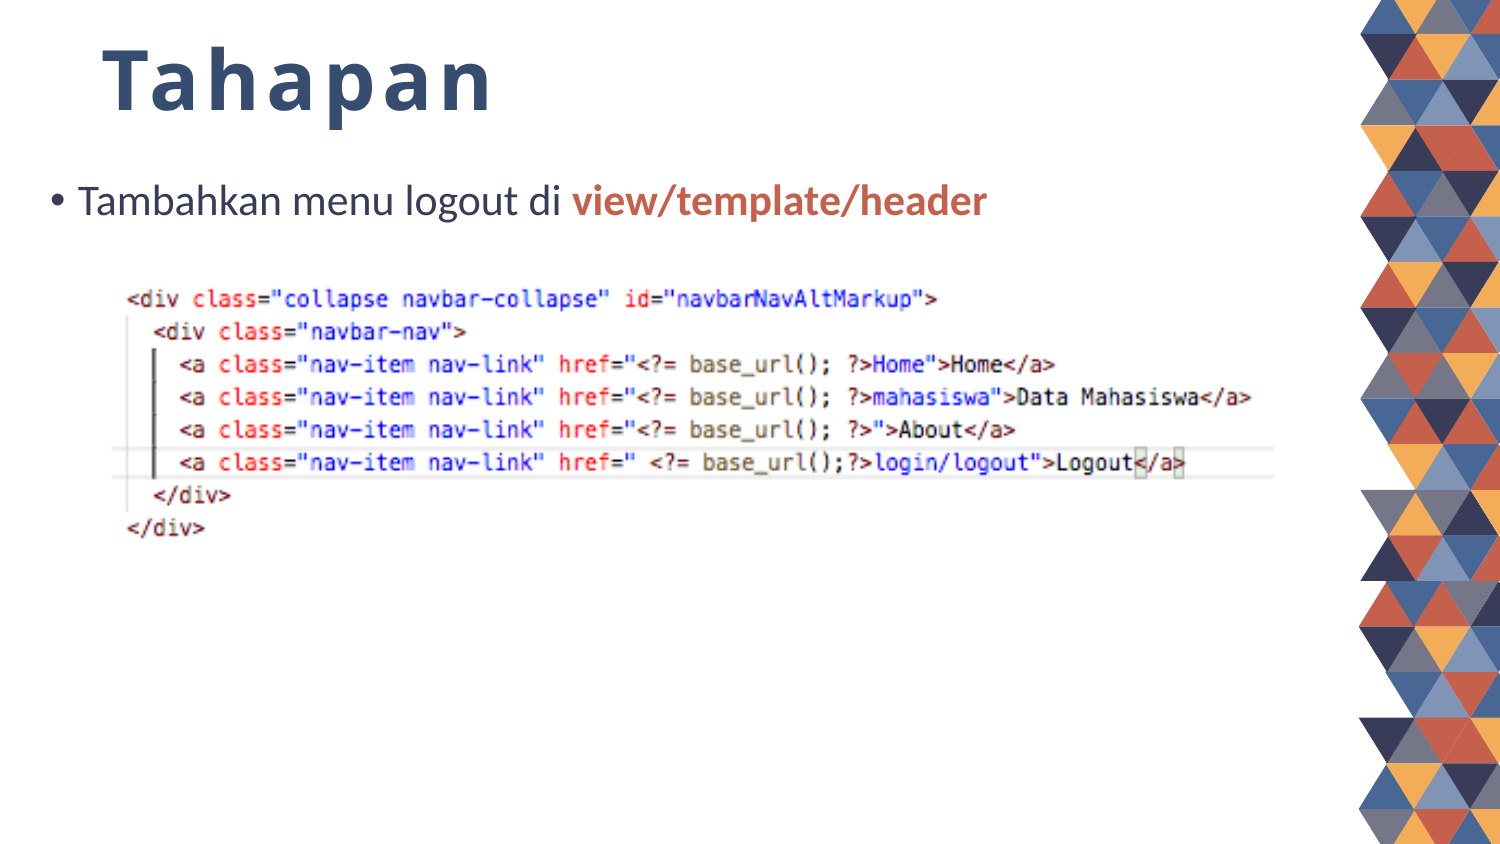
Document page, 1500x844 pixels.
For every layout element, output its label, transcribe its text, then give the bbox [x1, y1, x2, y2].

picture [111, 277, 1274, 543]
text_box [1274, 351, 1500, 493]
text_box Tahapan [86, 27, 509, 135]
text_box Tambahkan menu logout di view/template/header [35, 170, 1386, 809]
